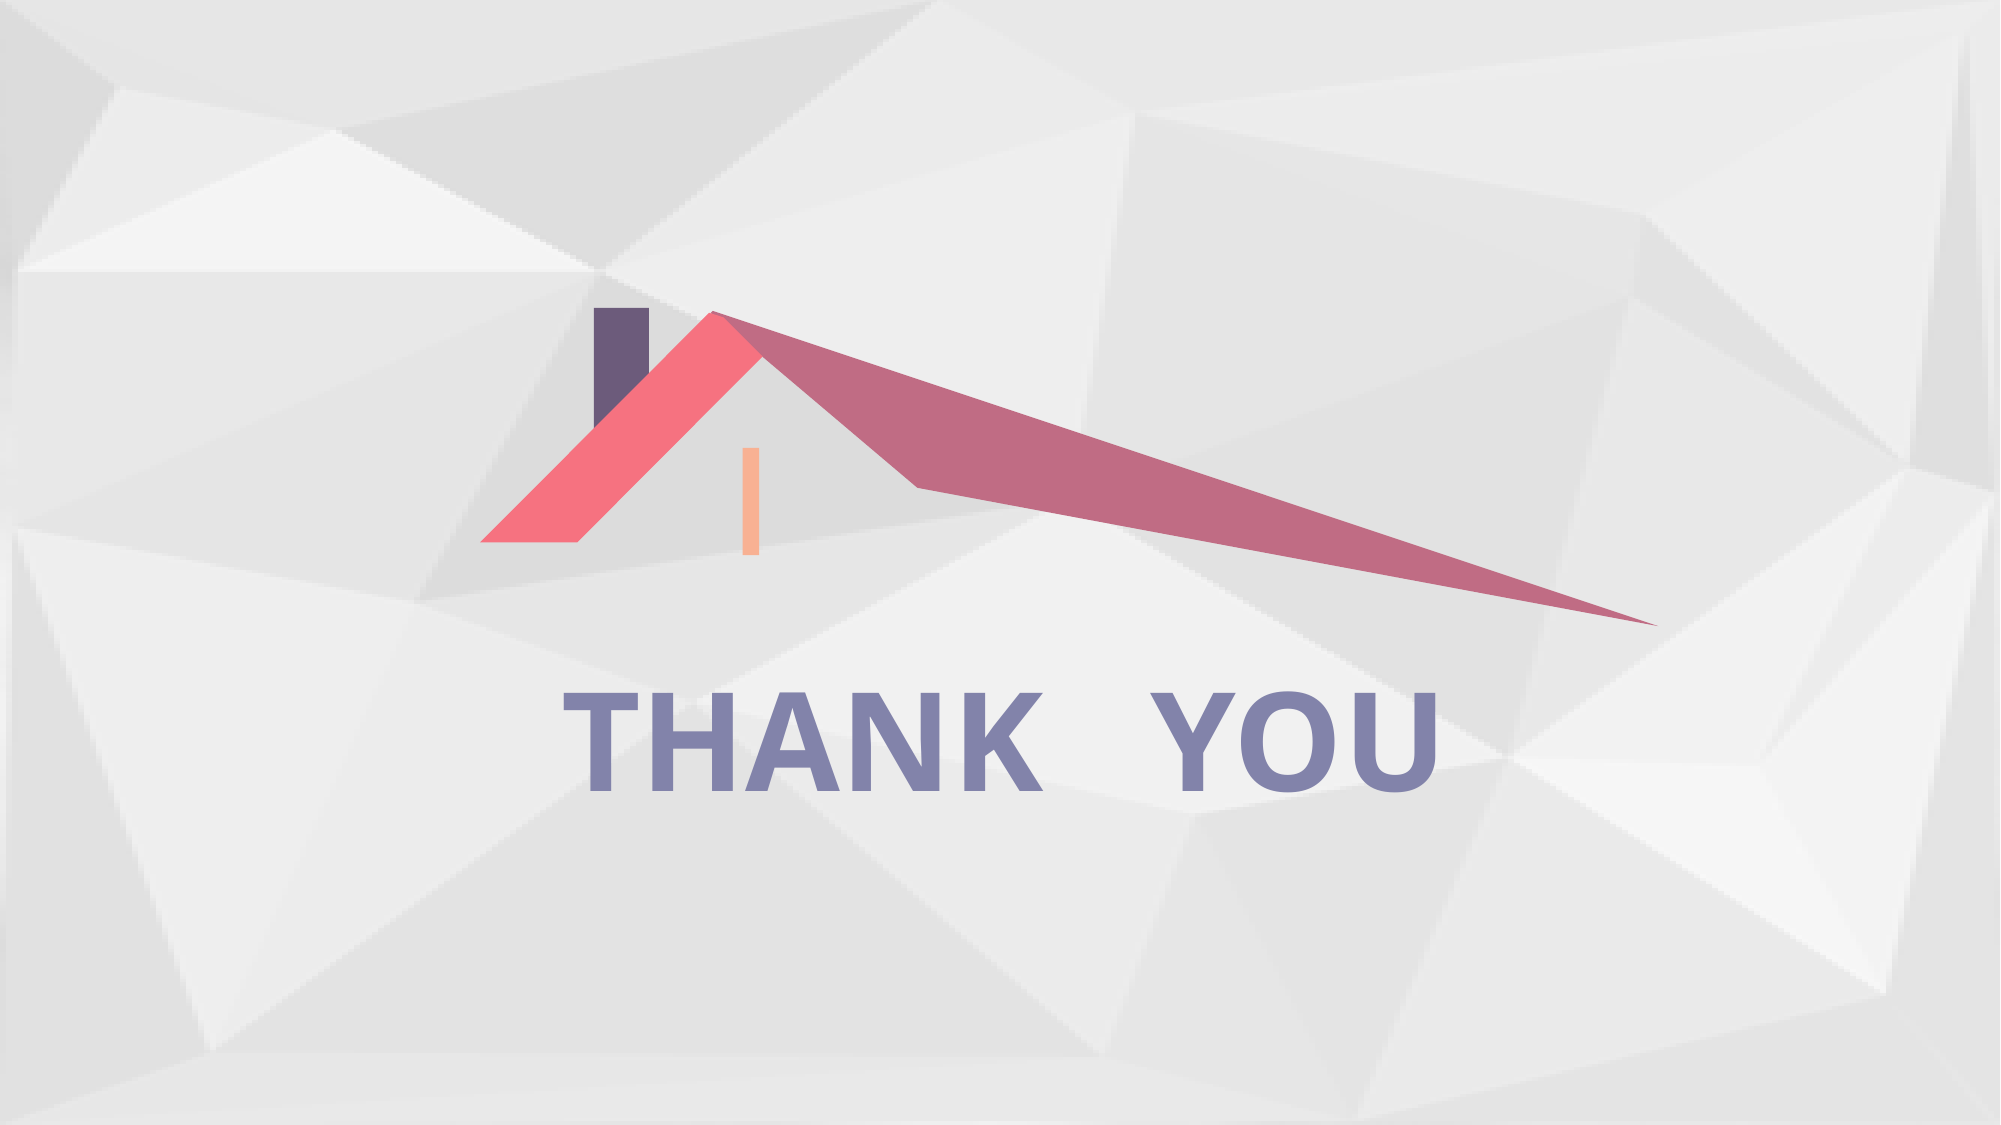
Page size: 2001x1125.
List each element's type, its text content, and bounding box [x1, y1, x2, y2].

text_box THANK YOU [546, 646, 1463, 827]
text_box [480, 312, 763, 543]
text_box [593, 307, 649, 428]
picture [0, 0, 2001, 1125]
text_box [710, 310, 1659, 627]
text_box [742, 447, 760, 556]
